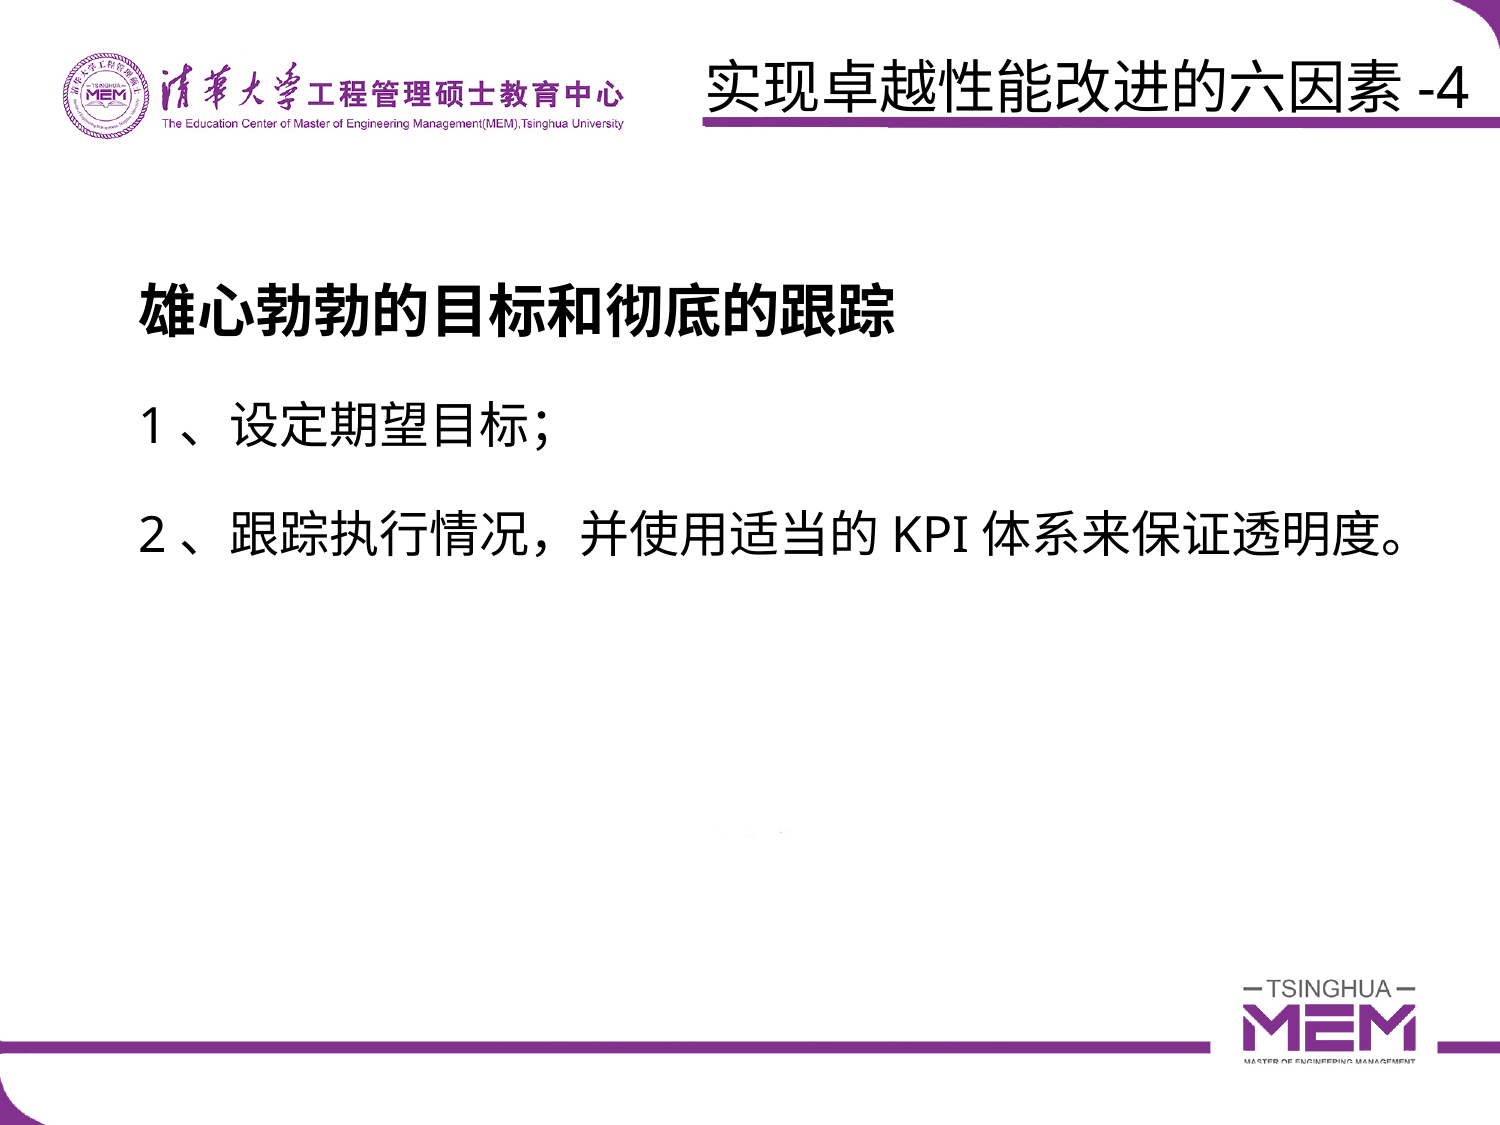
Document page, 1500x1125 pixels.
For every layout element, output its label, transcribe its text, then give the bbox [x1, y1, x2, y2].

picture [0, 0, 1500, 1125]
text_box 实现卓越性能改进的六因素-4 [635, 42, 1500, 112]
list 雄心勃勃的目标和彻底的跟踪 1、设定期望目标； 2、跟踪执行情况，并使用适当的KPI体系来保证透明度。 [123, 267, 1474, 698]
